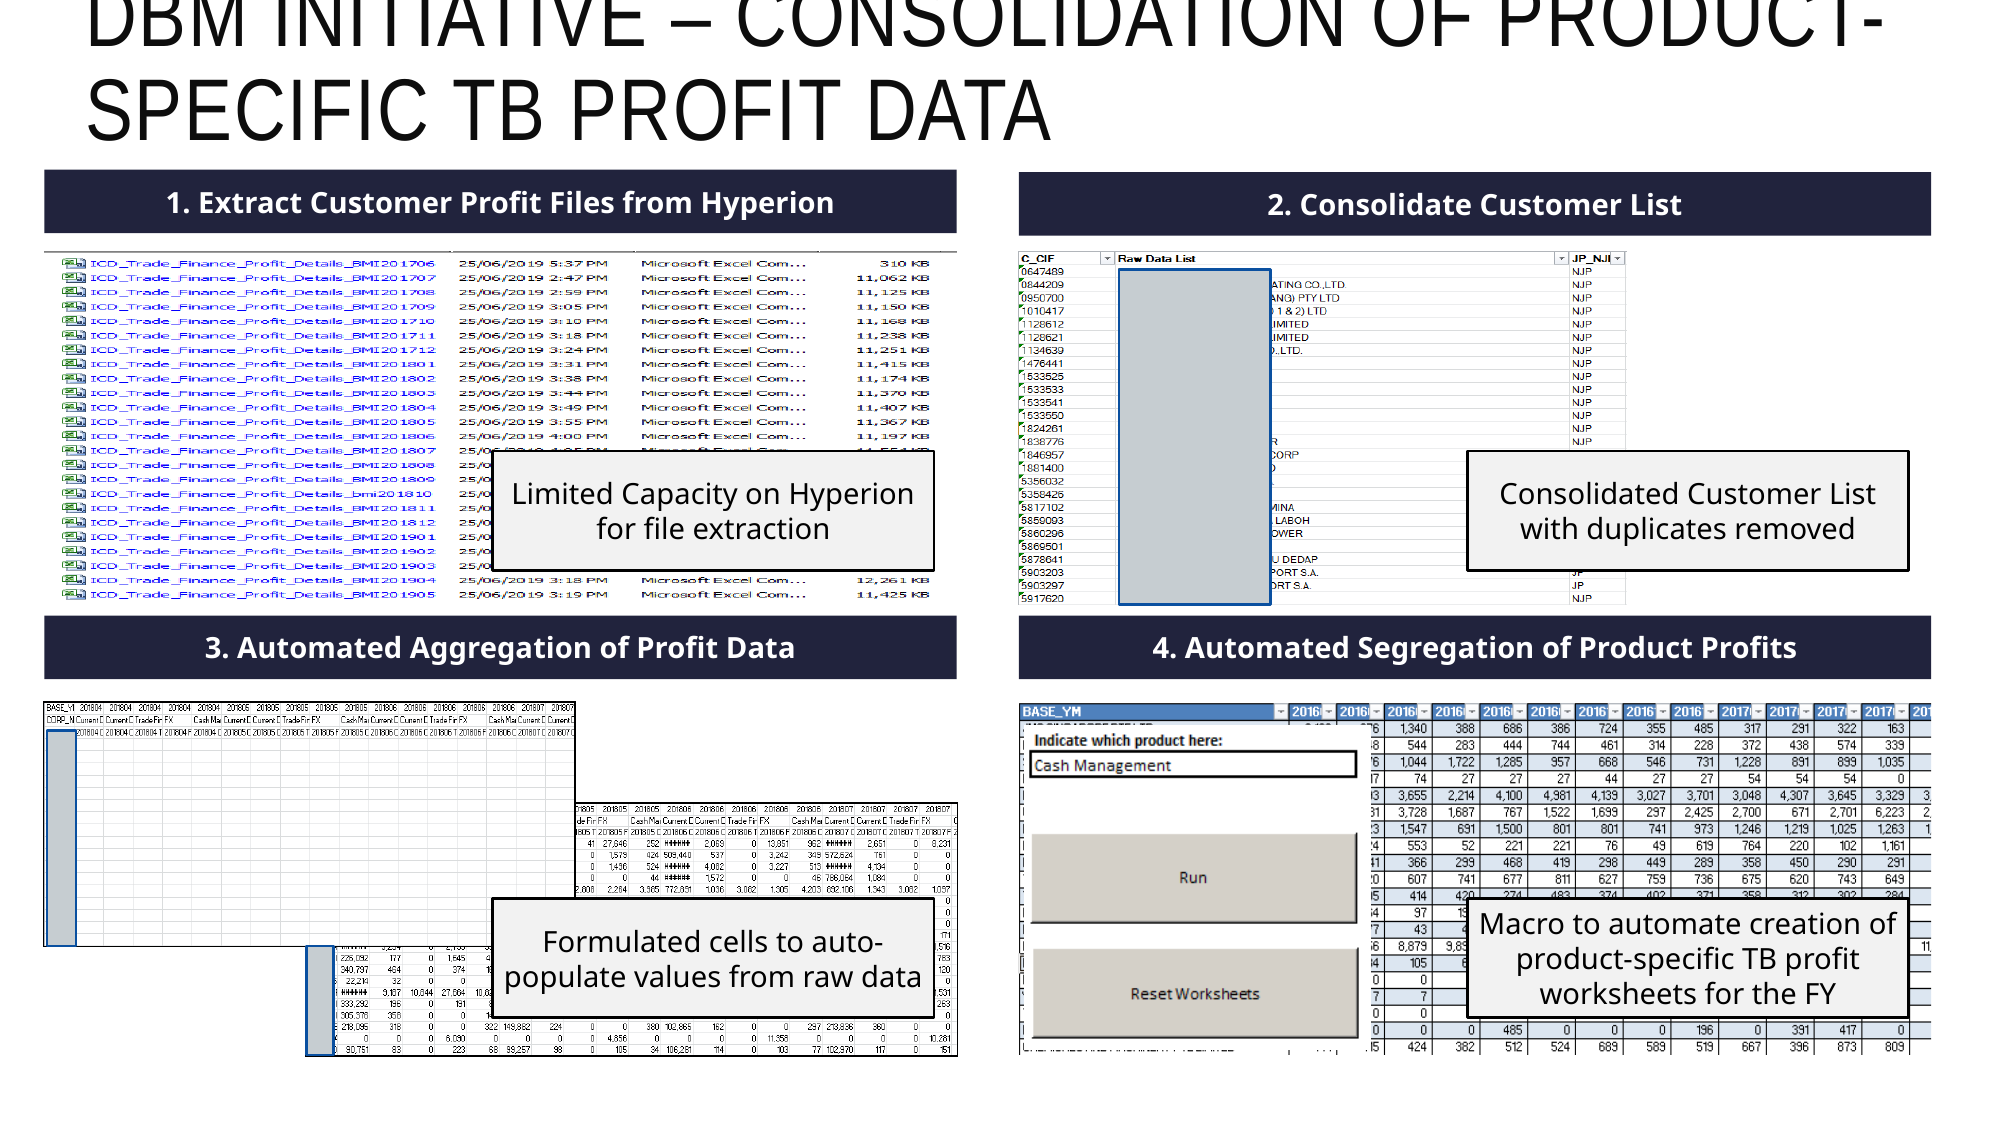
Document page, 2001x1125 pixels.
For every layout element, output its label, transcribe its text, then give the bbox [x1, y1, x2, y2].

text_box 4. Automated Segregation of Product Profits [1018, 614, 1932, 680]
picture [1018, 251, 1627, 605]
text_box 2. Consolidate Customer List [1018, 171, 1932, 237]
text_box 1. Extract Customer Profit Files from Hyperion [43, 168, 958, 234]
picture [44, 702, 957, 1056]
text_box 3. Automated Aggregation of Profit Data [43, 614, 958, 680]
title DBM Initiative – Consolidation of Product-Specific TB Profit Data [70, 0, 1930, 131]
text_box Consolidated Customer List with duplicates removed [1632, 450, 1910, 572]
picture [44, 251, 957, 605]
picture [1018, 702, 1932, 1056]
